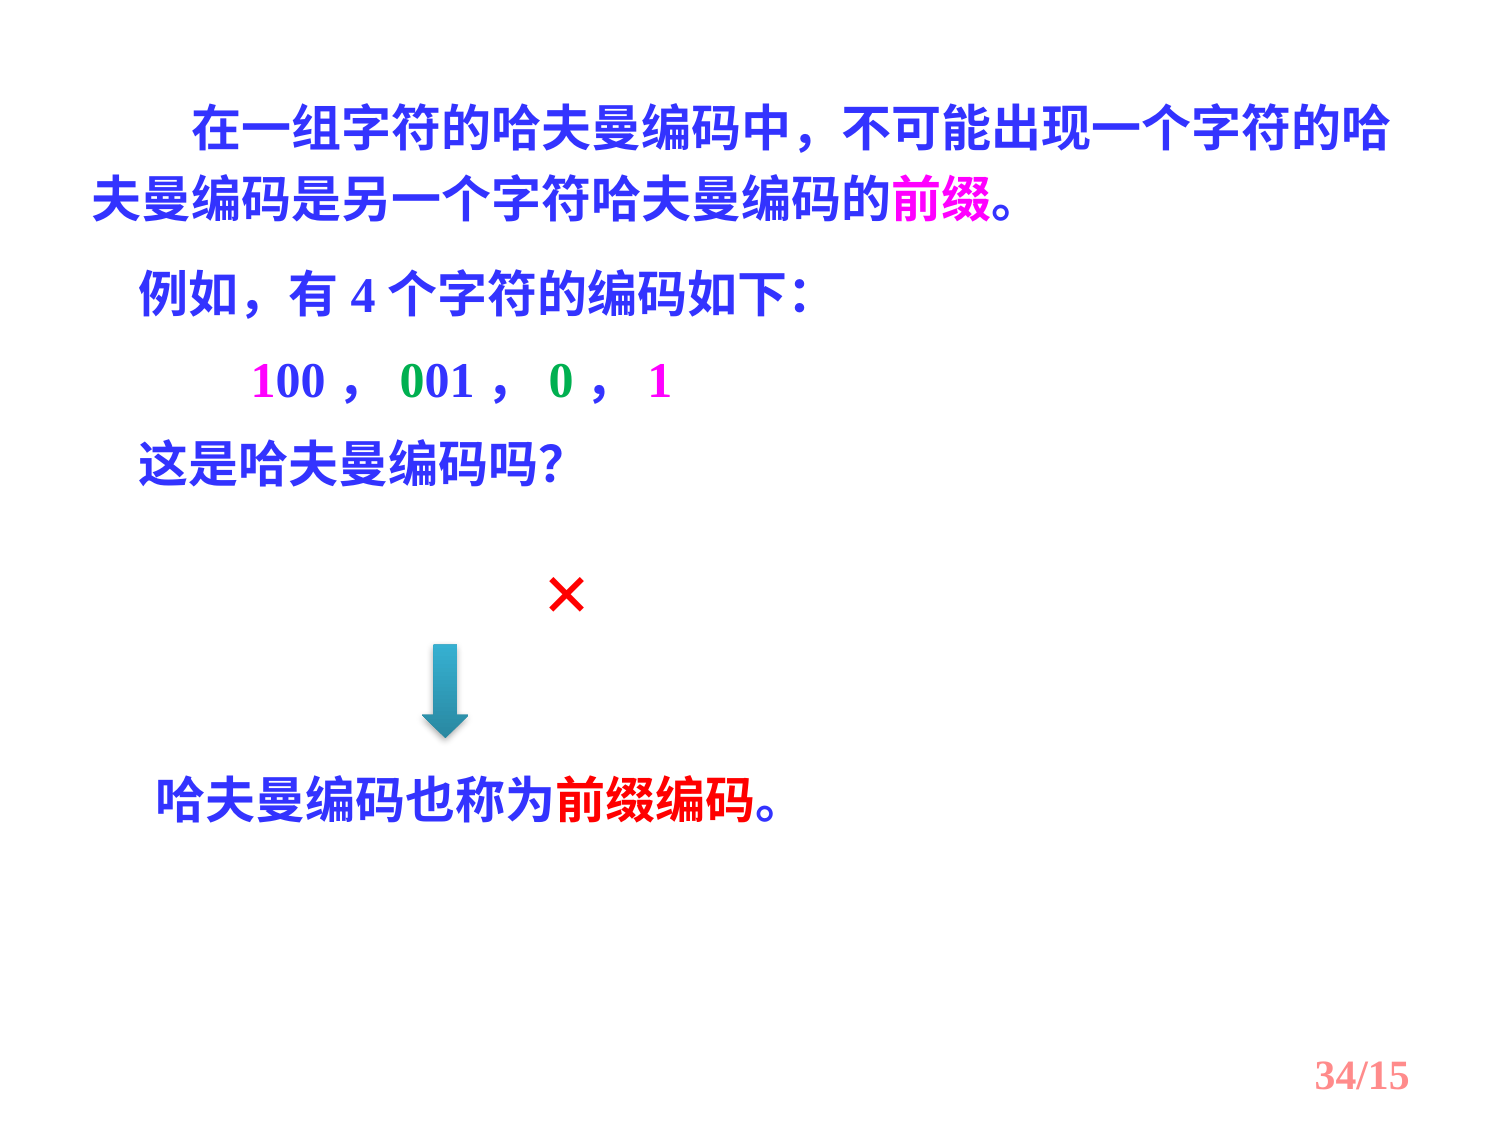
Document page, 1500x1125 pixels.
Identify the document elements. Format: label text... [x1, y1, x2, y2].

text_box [140, 644, 891, 838]
text_box × [478, 538, 656, 639]
slide_number 34/15 [1074, 1042, 1425, 1103]
text_box 在一组字符的哈夫曼编码中，不可能出现一个字符的哈夫曼编码是另一个字符哈夫曼编码的前缀。 [76, 78, 1424, 235]
text_box 例如，有4个字符的编码如下： 100，001，0，1 这是哈夫曼编码吗？ [123, 255, 1424, 501]
